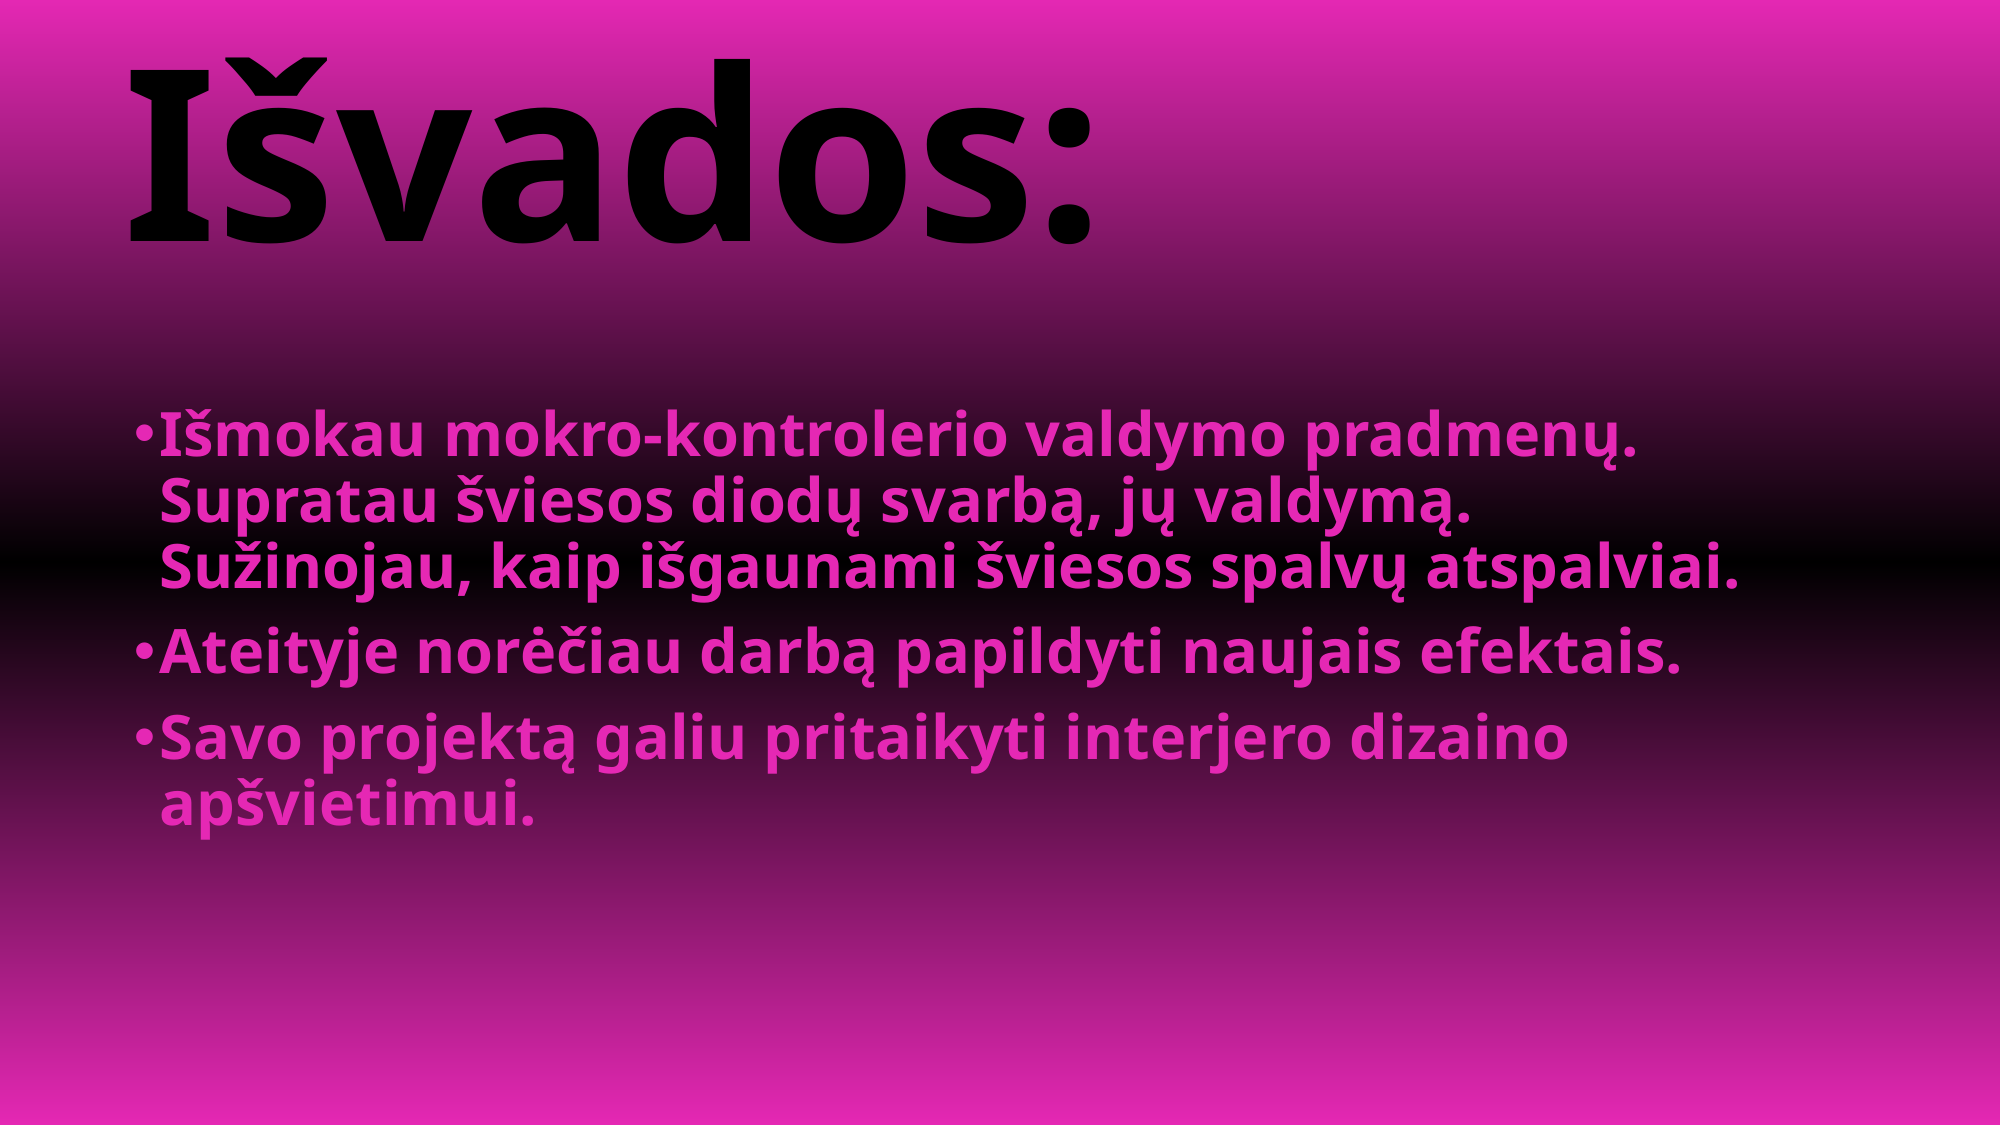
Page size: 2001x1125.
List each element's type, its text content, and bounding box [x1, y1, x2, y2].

list Išmokau mokro-kontrolerio valdymo pradmenų. Supratau šviesos diodų svarbą, jų valdymą. Sužinojau, kaip išgaunami šviesos spalvų atspalviai. Ateityje norėčiau darbą papildyti naujais efektais. Savo projektą galiu pritaikyti interjero dizaino apšvietimui. [118, 395, 1817, 936]
title Išvados: [108, 11, 1755, 315]
